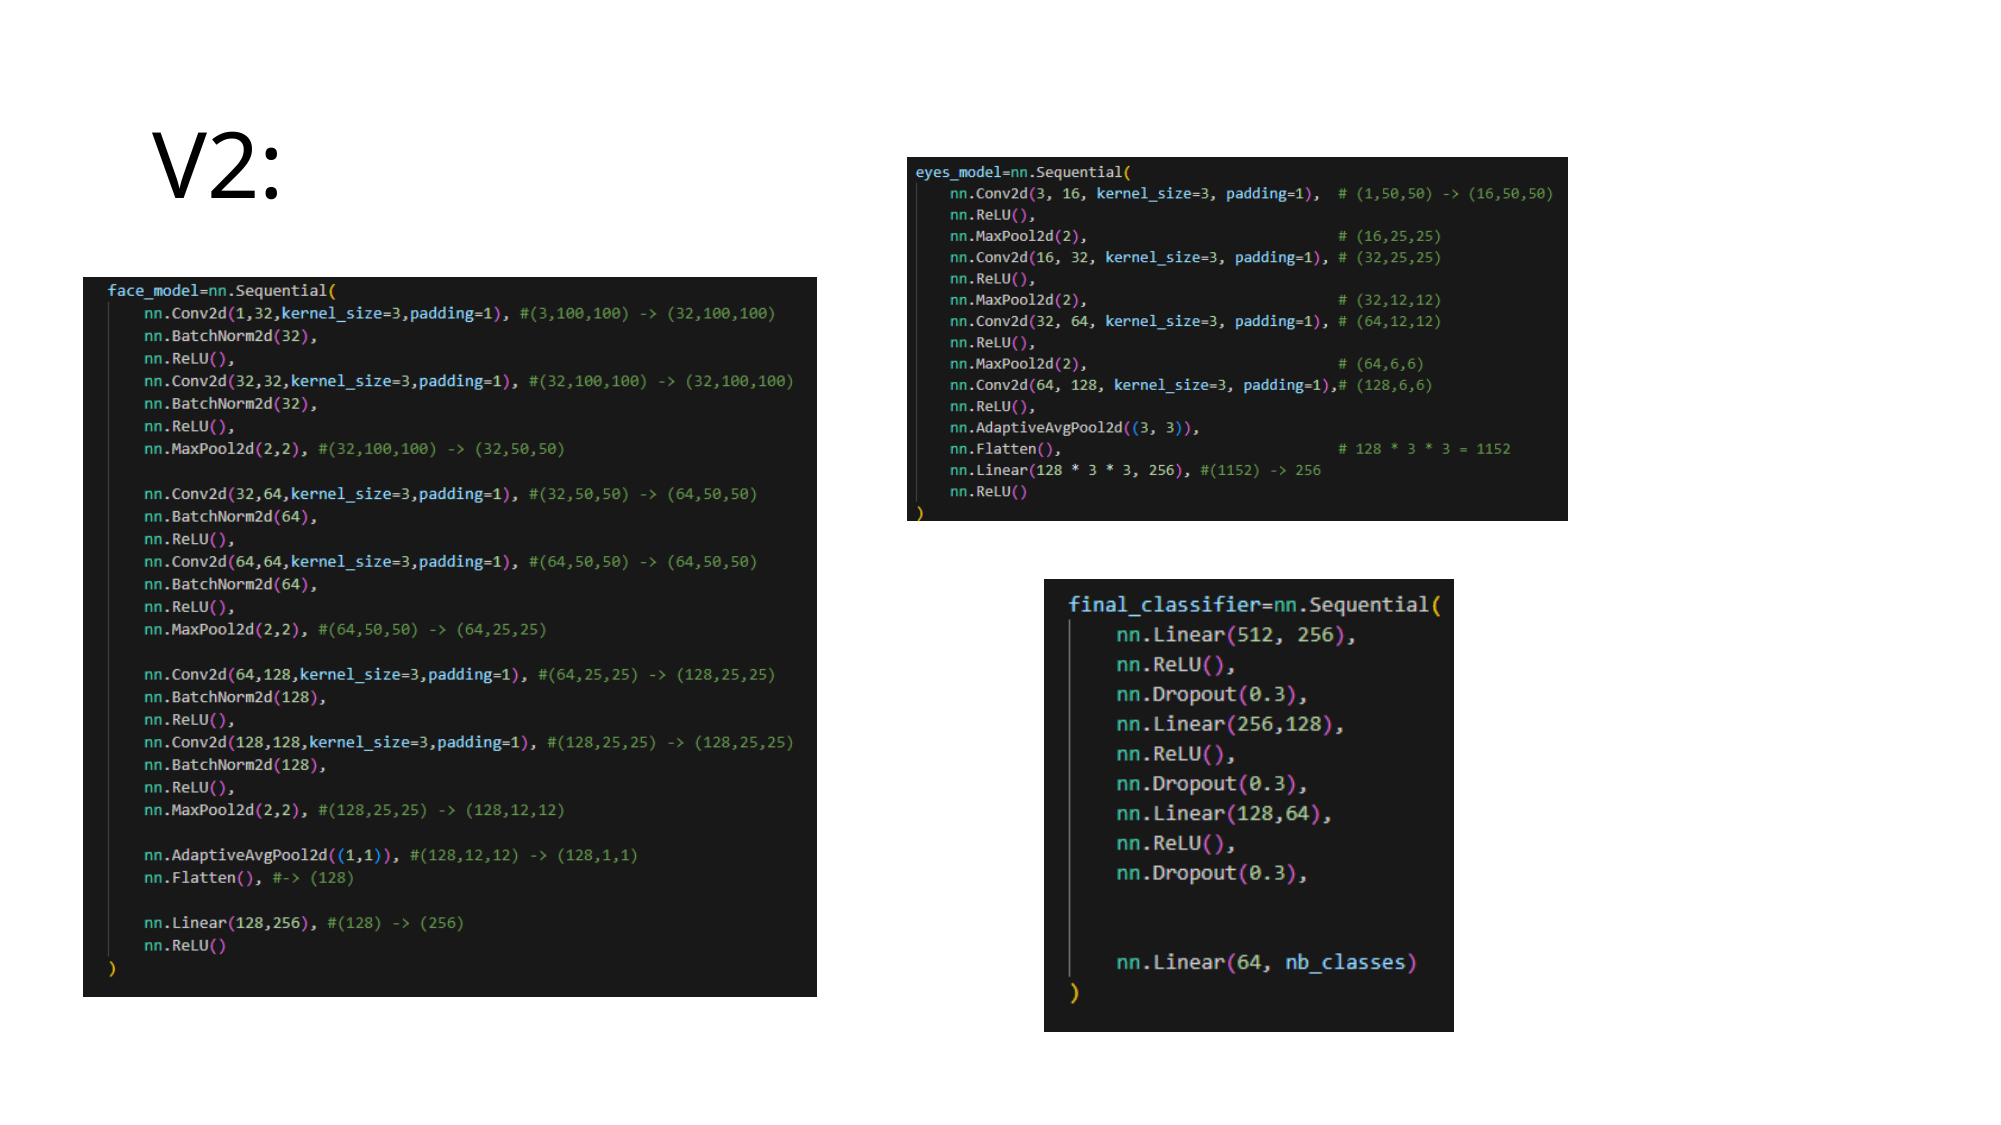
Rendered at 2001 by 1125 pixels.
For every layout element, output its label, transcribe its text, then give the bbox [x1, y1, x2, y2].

picture [1043, 579, 1455, 1032]
picture [83, 276, 817, 998]
title V2: [137, 59, 1863, 278]
picture [907, 156, 1568, 522]
